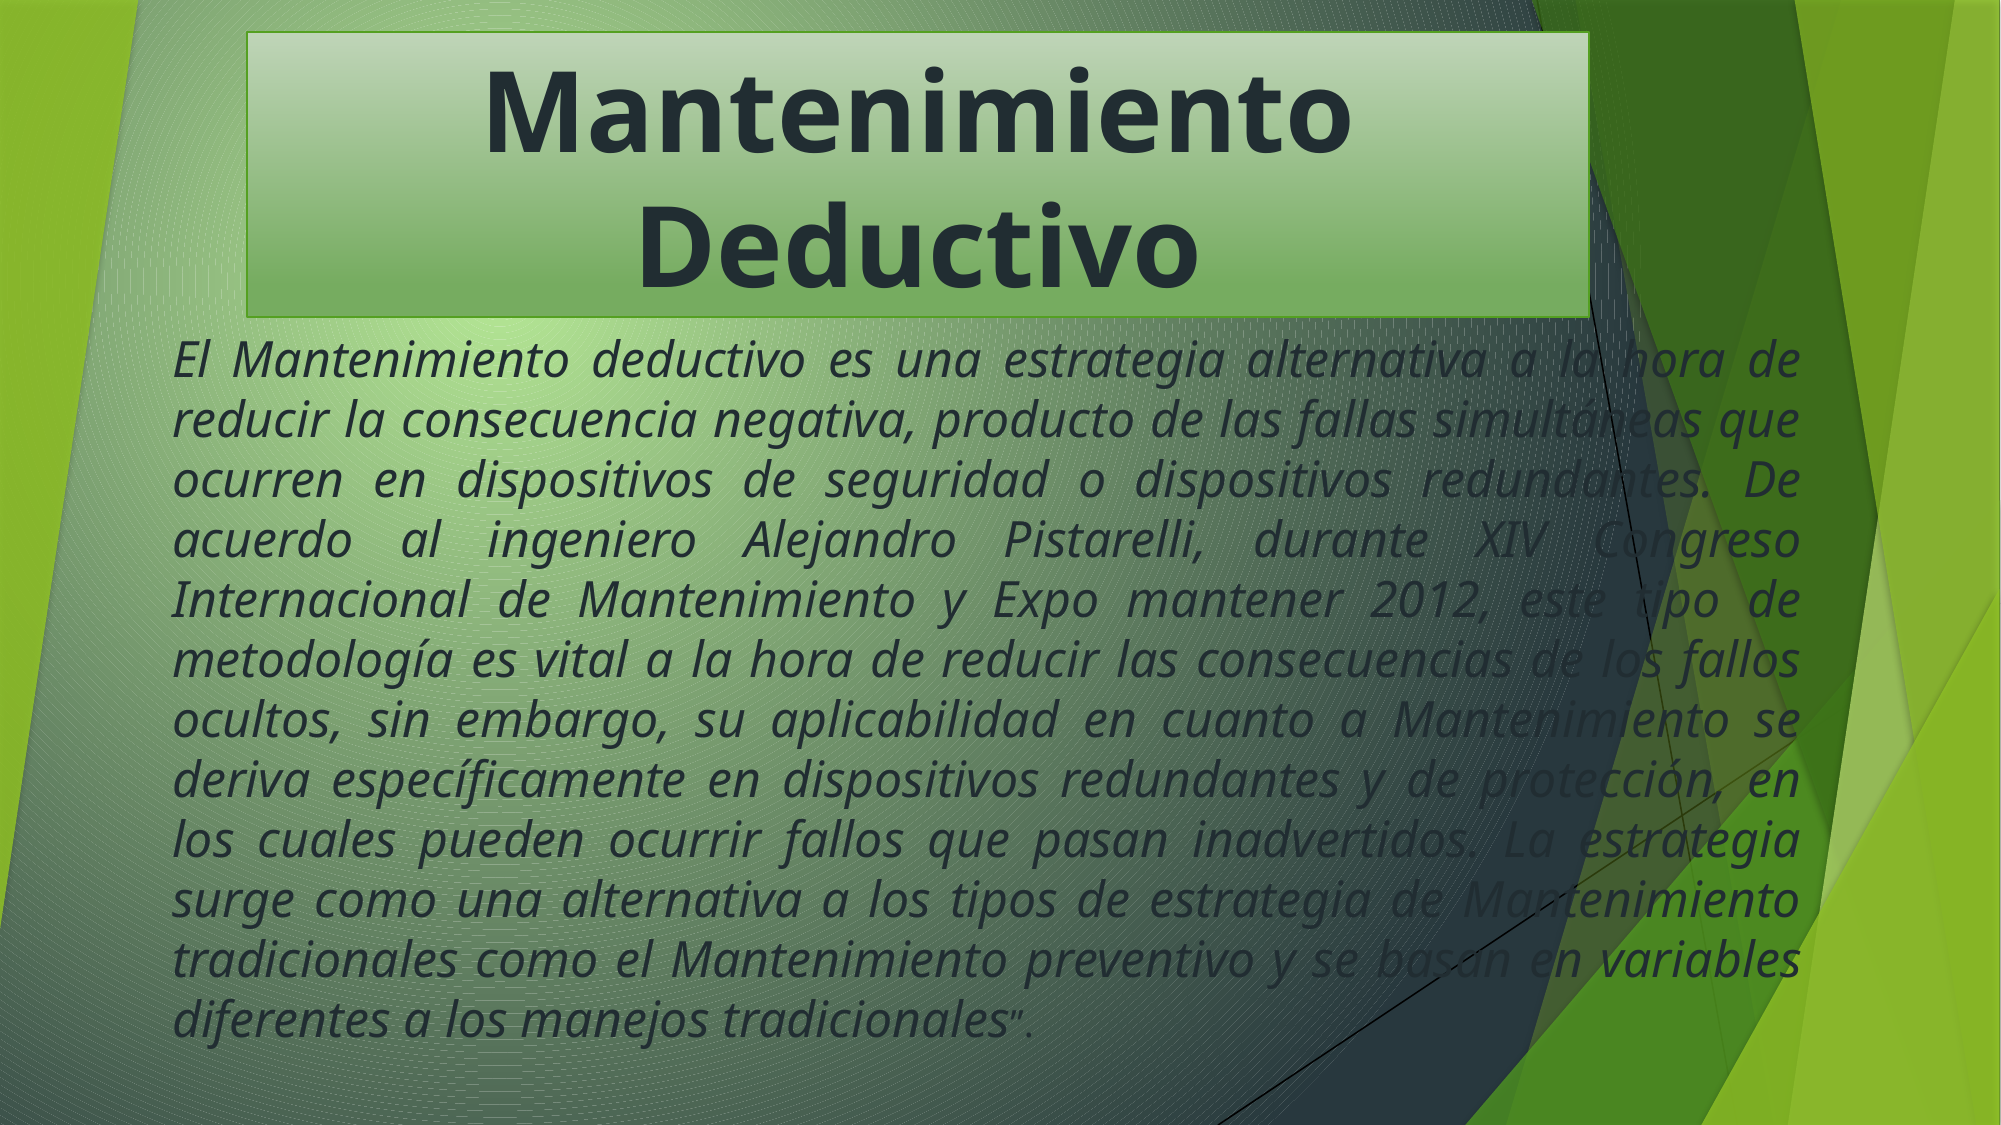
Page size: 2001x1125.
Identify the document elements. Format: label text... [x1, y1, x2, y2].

subtitle El Mantenimiento deductivo es una estrategia alternativa a la hora de reducir la consecuencia negativa, producto de las fallas simultáneas que ocurren en dispositivos de seguridad o dispositivos redundantes. De acuerdo al ingeniero Alejandro Pistarelli, durante XIV Congreso Internacional de Mantenimiento y Expo mantener 2012, este tipo de metodología es vital a la hora de reducir las consecuencias de los fallos ocultos, sin embargo, su aplicabilidad en cuanto a Mantenimiento se deriva específicamente en dispositivos redundantes y de protección, en los cuales pueden ocurrir fallos que pasan inadvertidos. La estrategia surge como una alternativa a los tipos de estrategia de Mantenimiento tradicionales como el Mantenimiento preventivo y se basan en variables diferentes a los manejos tradicionales”. [157, 319, 1818, 1068]
text_box Mantenimiento Deductivo [246, 31, 1590, 318]
